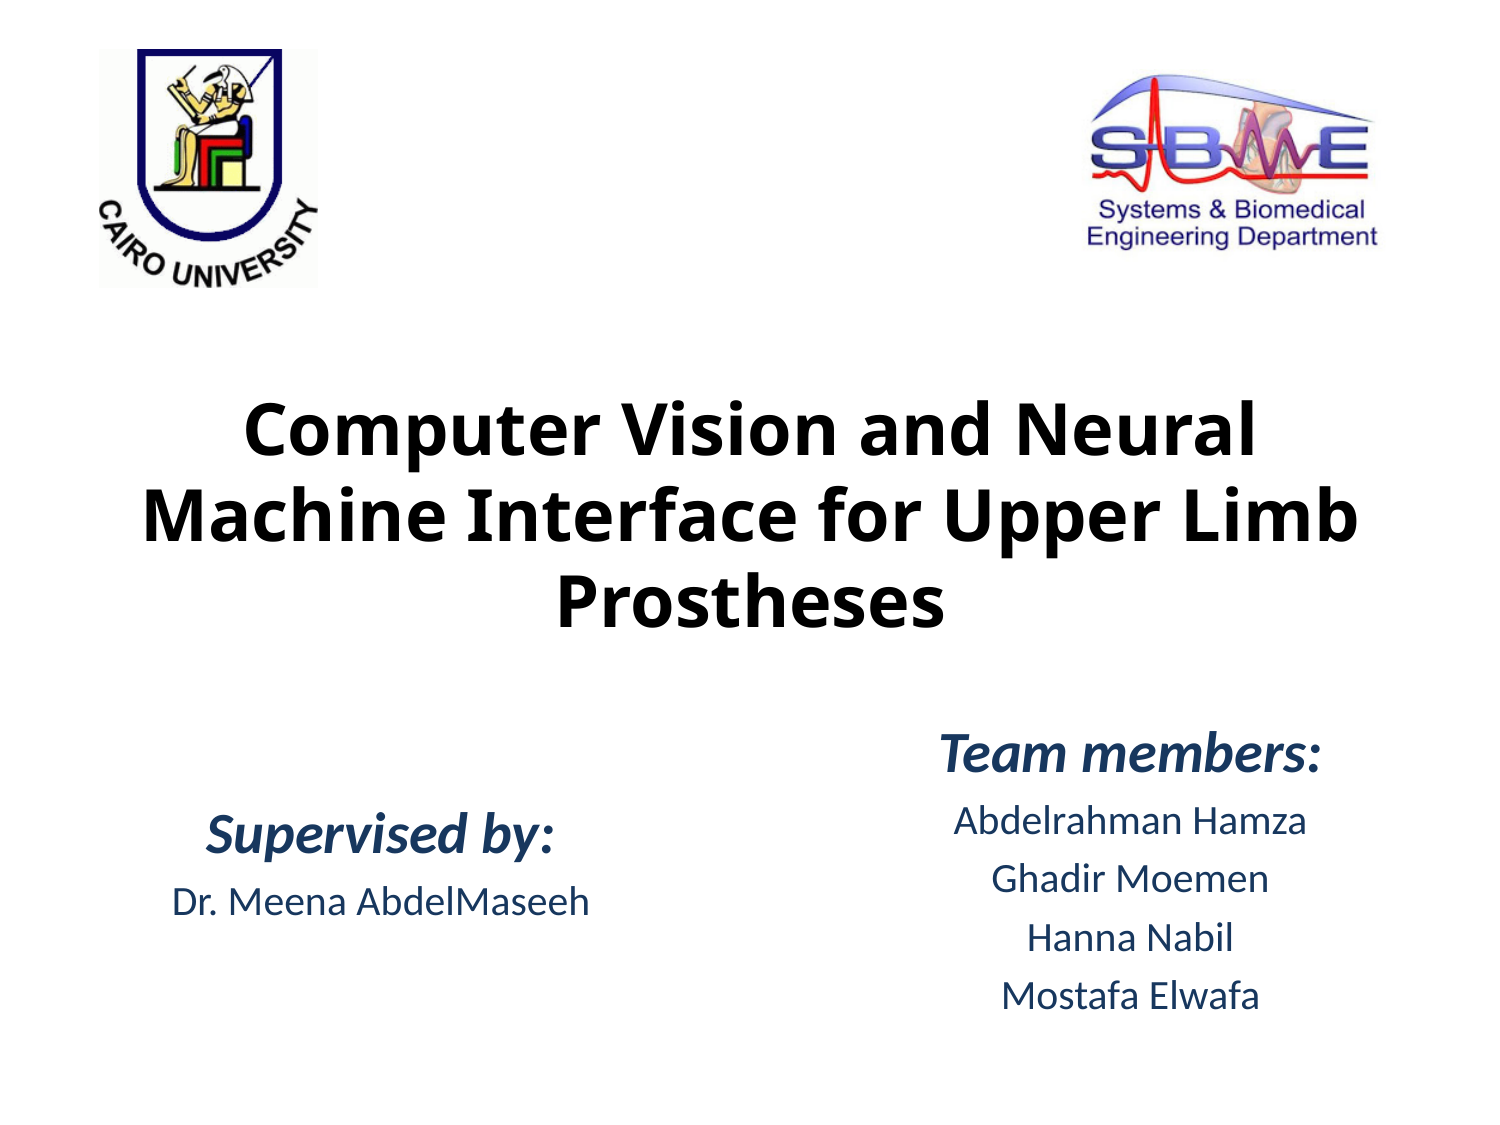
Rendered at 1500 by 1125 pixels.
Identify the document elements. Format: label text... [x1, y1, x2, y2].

picture [99, 49, 318, 288]
text_box Team members: Abdelrahman Hamza Ghadir Moemen Hanna Nabil Mostafa Elwafa [868, 706, 1394, 1057]
picture [1072, 69, 1388, 268]
subtitle Supervised by: Dr. Meena AbdelMaseeh [62, 787, 700, 1013]
title Computer Vision and Neural Machine Interface for Upper Limb Prostheses [112, 375, 1388, 651]
